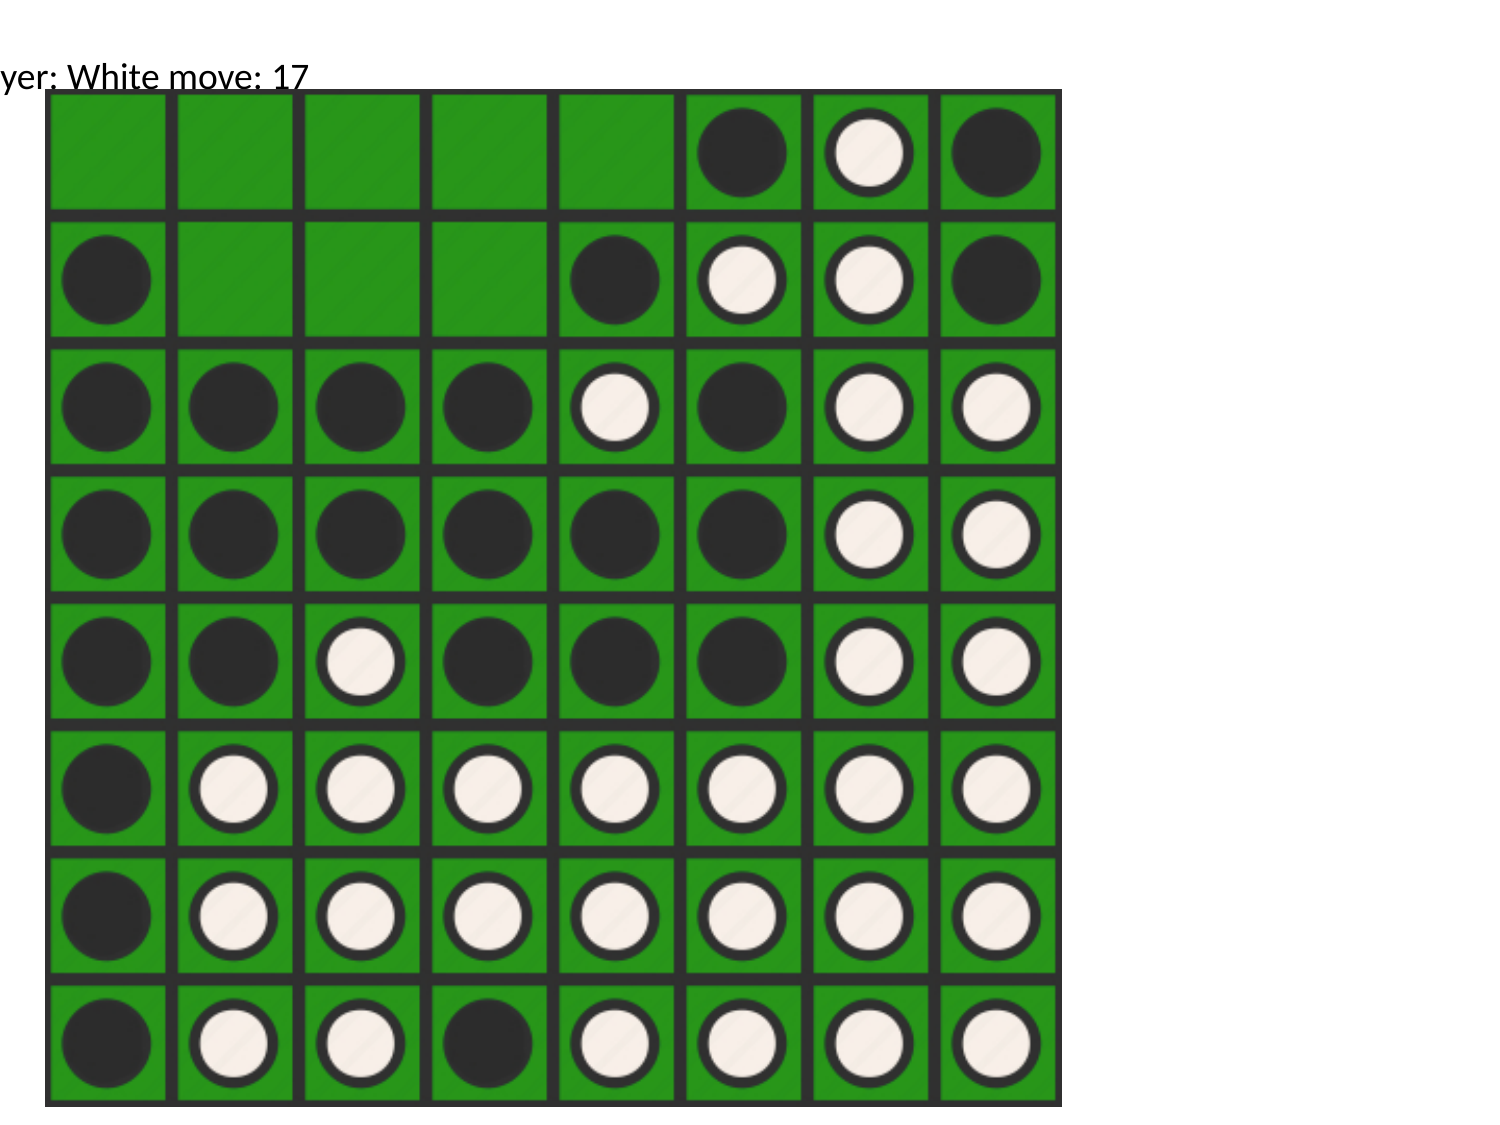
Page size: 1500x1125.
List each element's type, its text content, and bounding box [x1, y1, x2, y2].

picture [44, 89, 1062, 1107]
text_box turn: 52 player: White move: 17 [0, 44, 325, 105]
